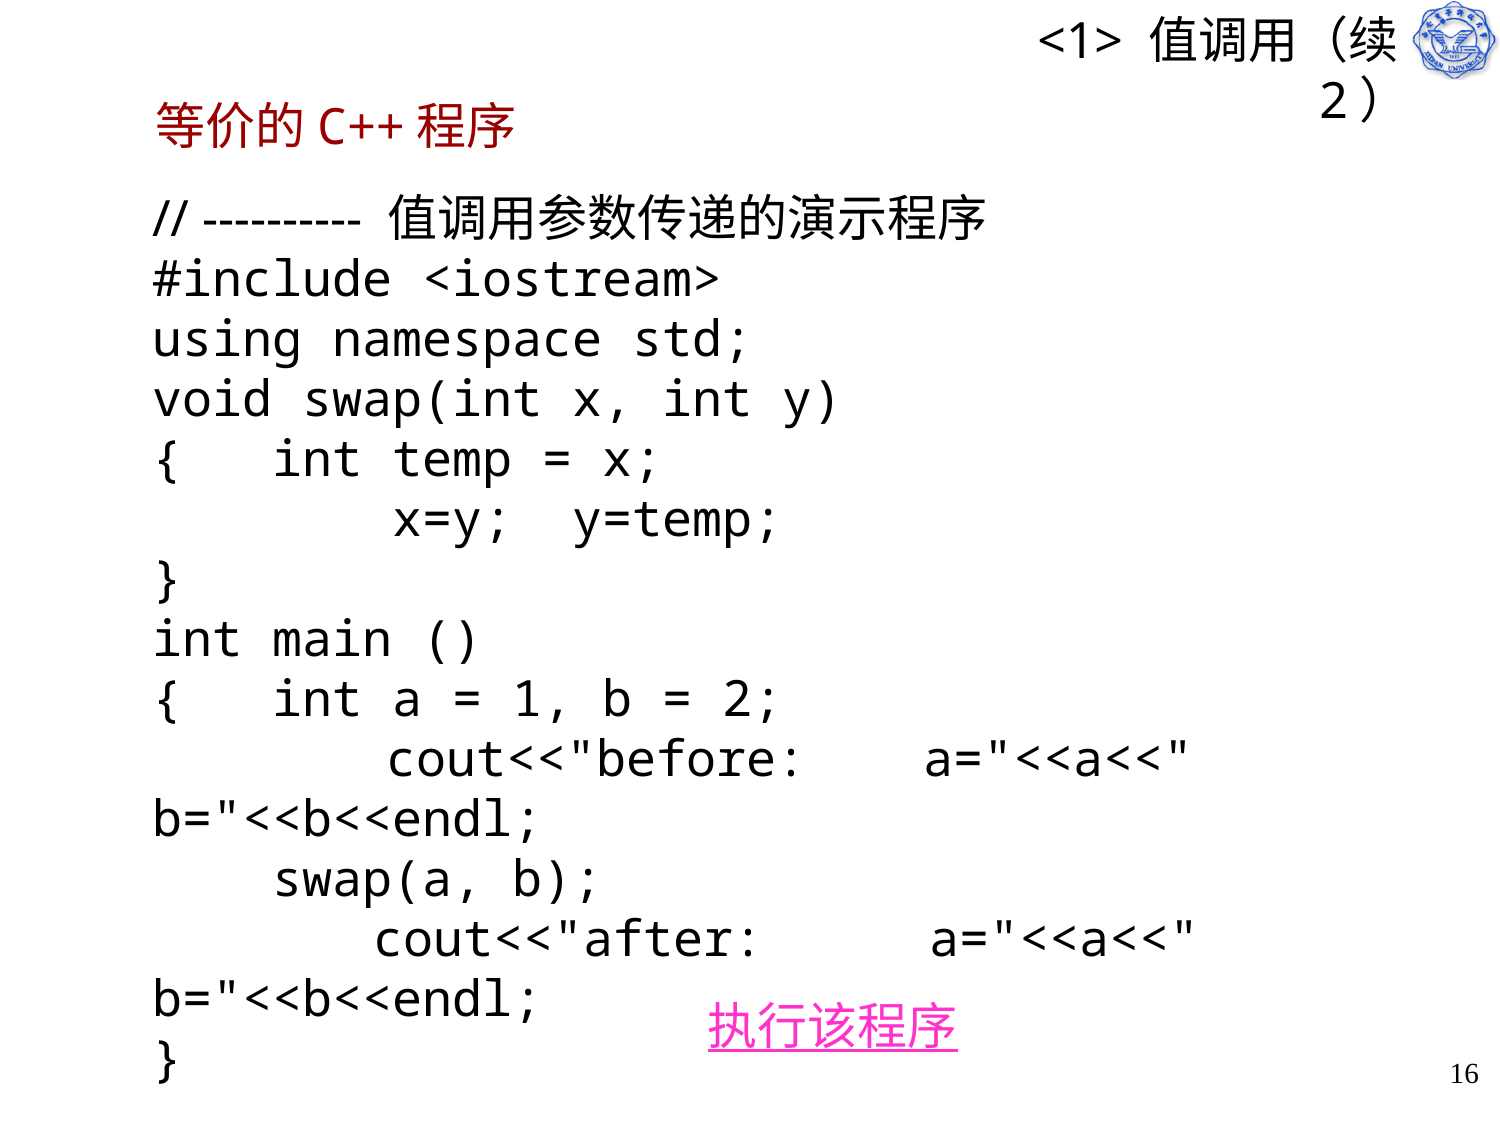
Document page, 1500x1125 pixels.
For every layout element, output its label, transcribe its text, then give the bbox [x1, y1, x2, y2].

title <1> 值调用（续2） [937, 37, 1425, 100]
text_box 等价的C++程序 [140, 87, 532, 163]
slide_number 16 [1181, 1046, 1495, 1122]
picture [1411, 0, 1500, 80]
text_box // ---------- 值调用参数传递的演示程序 #include <iostream> using namespace std; void swap(int x, int y) { int temp = x; x=y; y=temp; } int main () { int a = 1, b = 2; cout<<"before: a="<<a<<" b="<<b<<endl; swap(a, b); cout<<"after: a="<<a<<" b="<<b<<endl; } [137, 178, 1325, 1094]
text_box 执行该程序 [620, 987, 1046, 1063]
